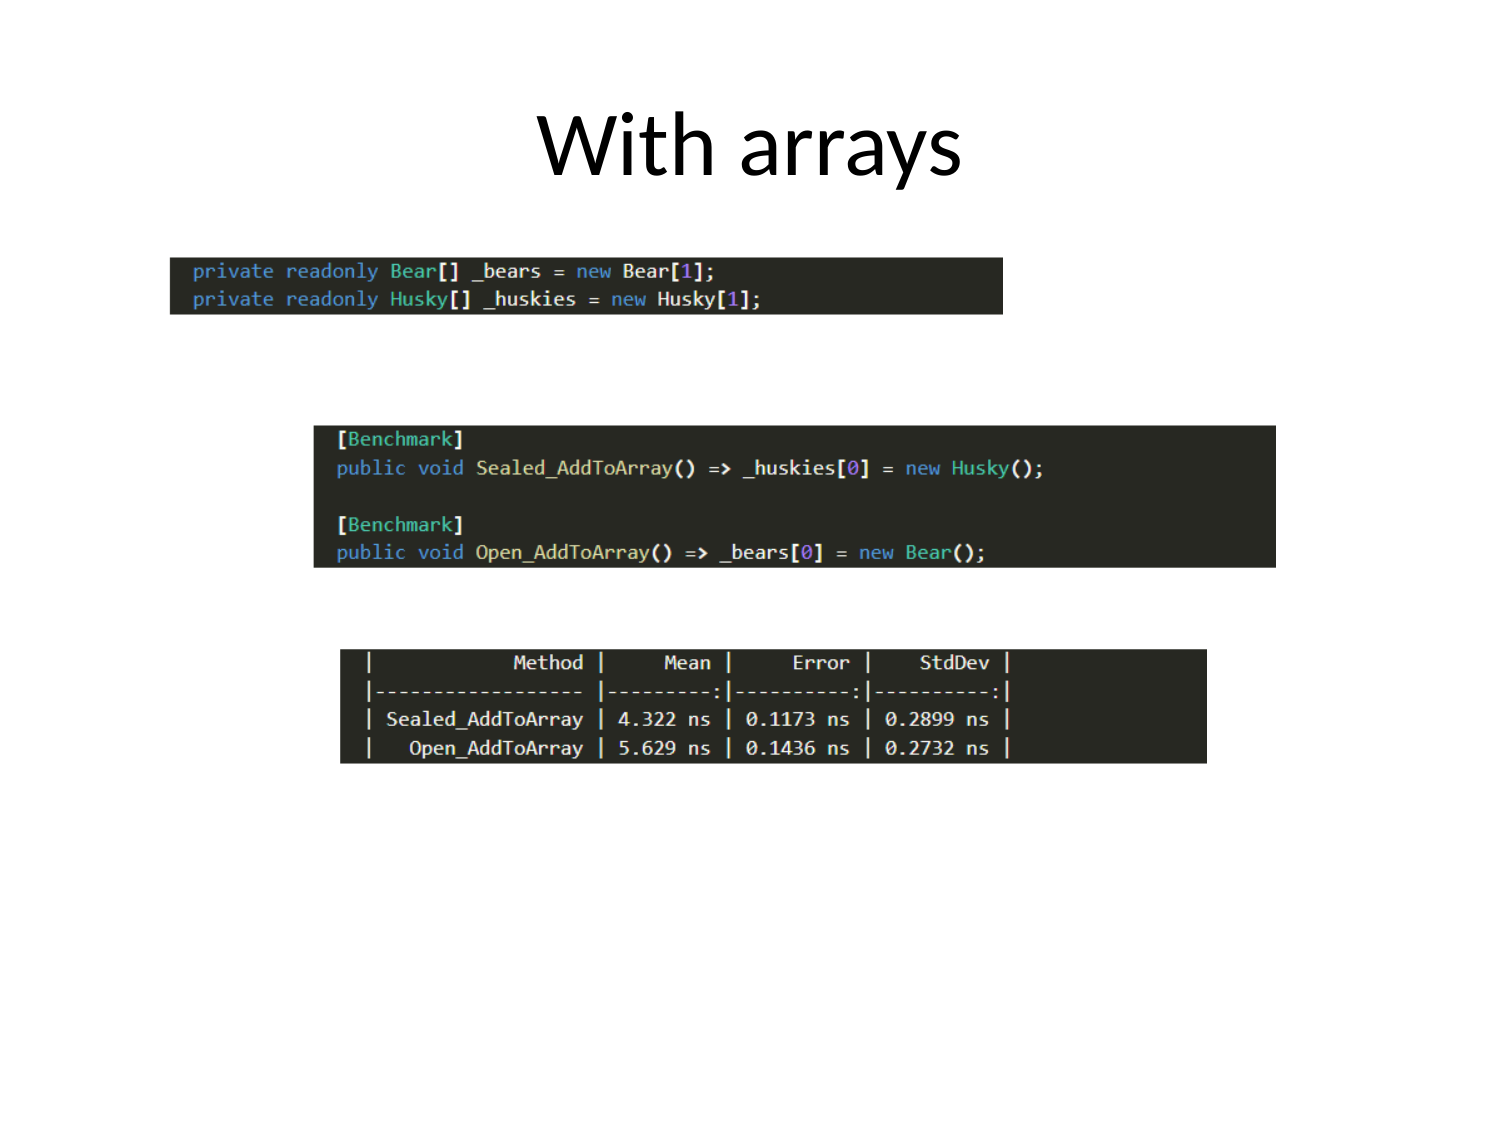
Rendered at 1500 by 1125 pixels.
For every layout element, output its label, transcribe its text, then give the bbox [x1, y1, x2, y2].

title With arrays [75, 45, 1425, 233]
picture [303, 633, 1207, 780]
picture [265, 408, 1277, 588]
picture [135, 231, 1003, 340]
